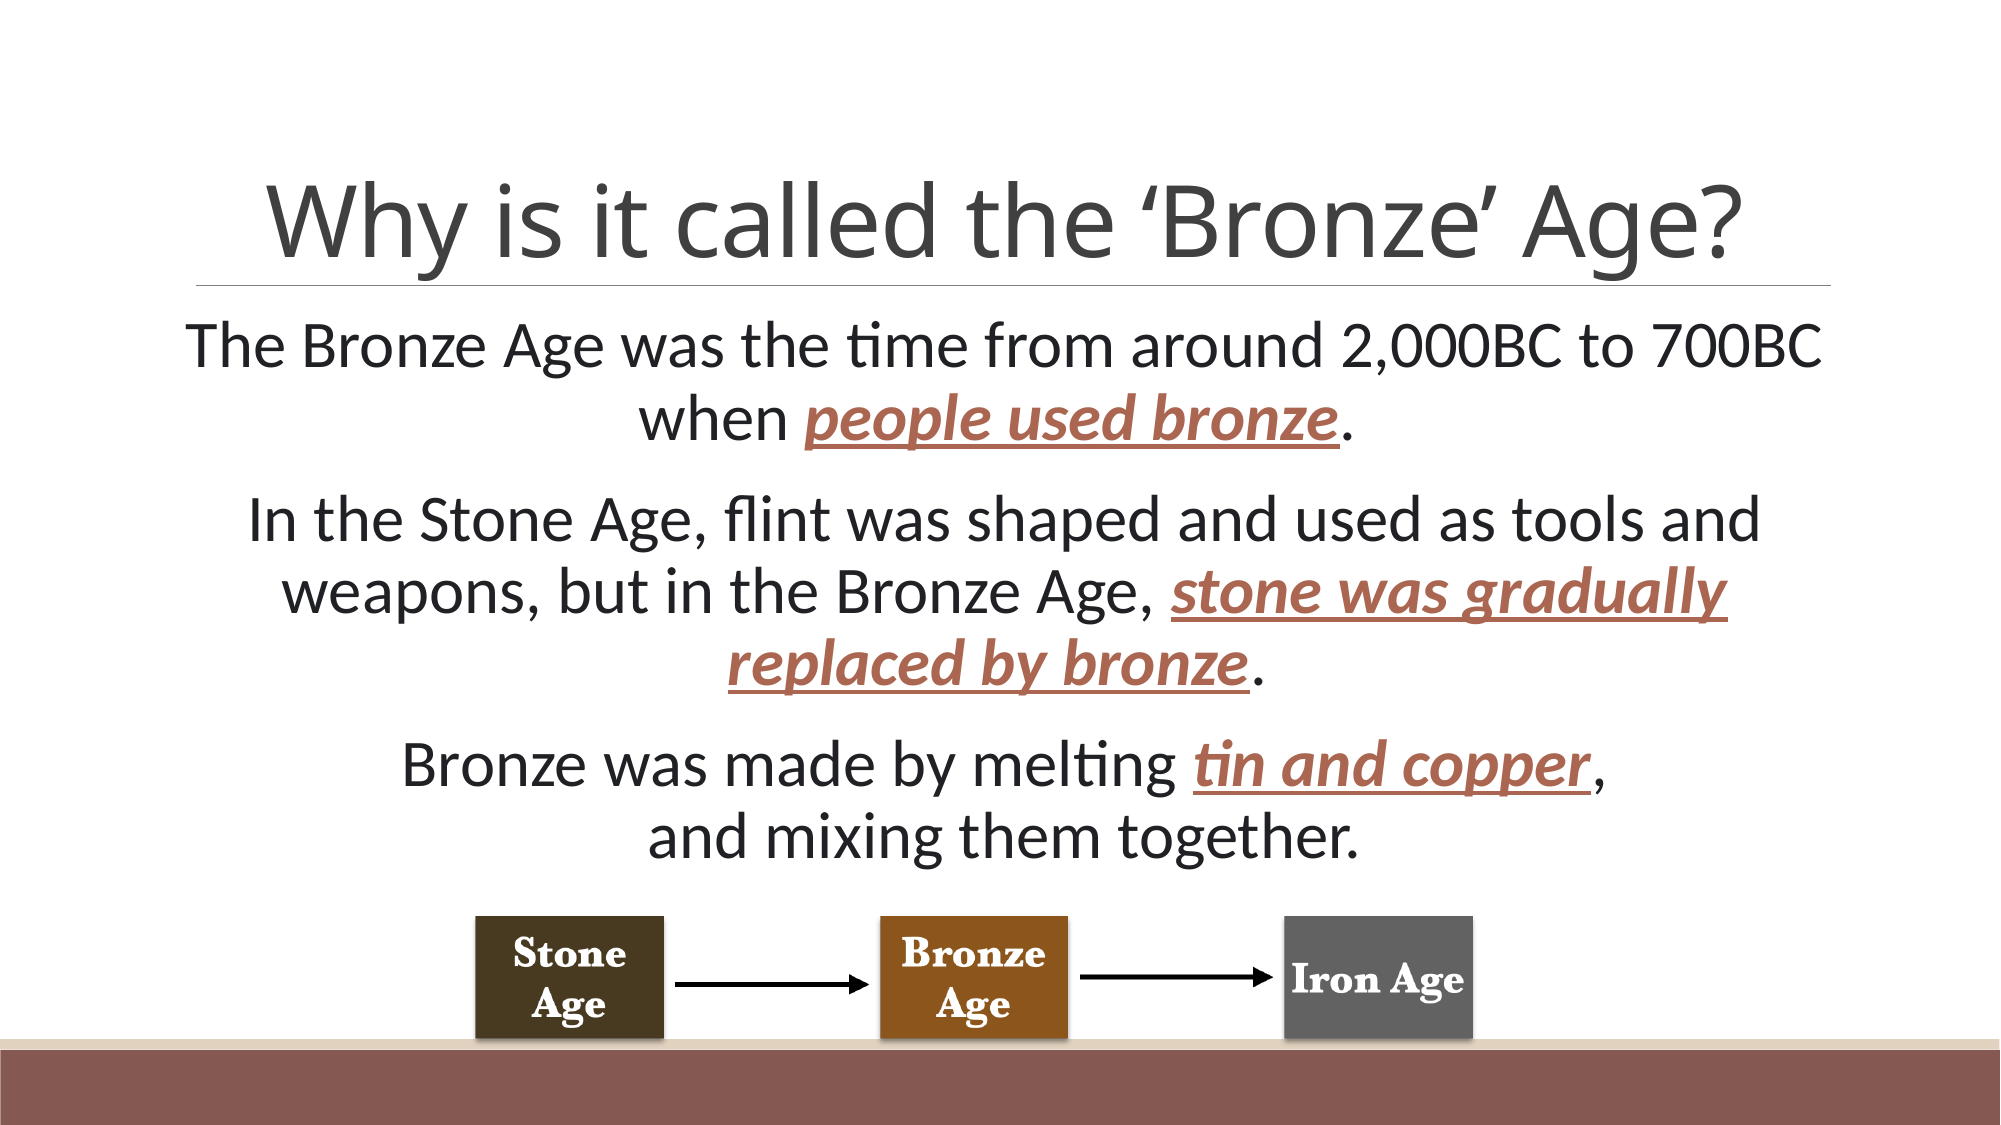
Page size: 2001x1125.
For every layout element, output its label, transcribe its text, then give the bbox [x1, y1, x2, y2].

picture [468, 913, 1480, 1048]
list The Bronze Age was the time from around 2,000BC to 700BC when people used bronze. In the Stone Age, flint was shaped and used as tools and weapons, but in the Bronze Age, stone was gradually replaced by bronze. Bronze was made by melting tin and copper, and mixing them together. [180, 302, 1830, 963]
title Why is it called the ‘Bronze’ Age? [180, 47, 1830, 285]
